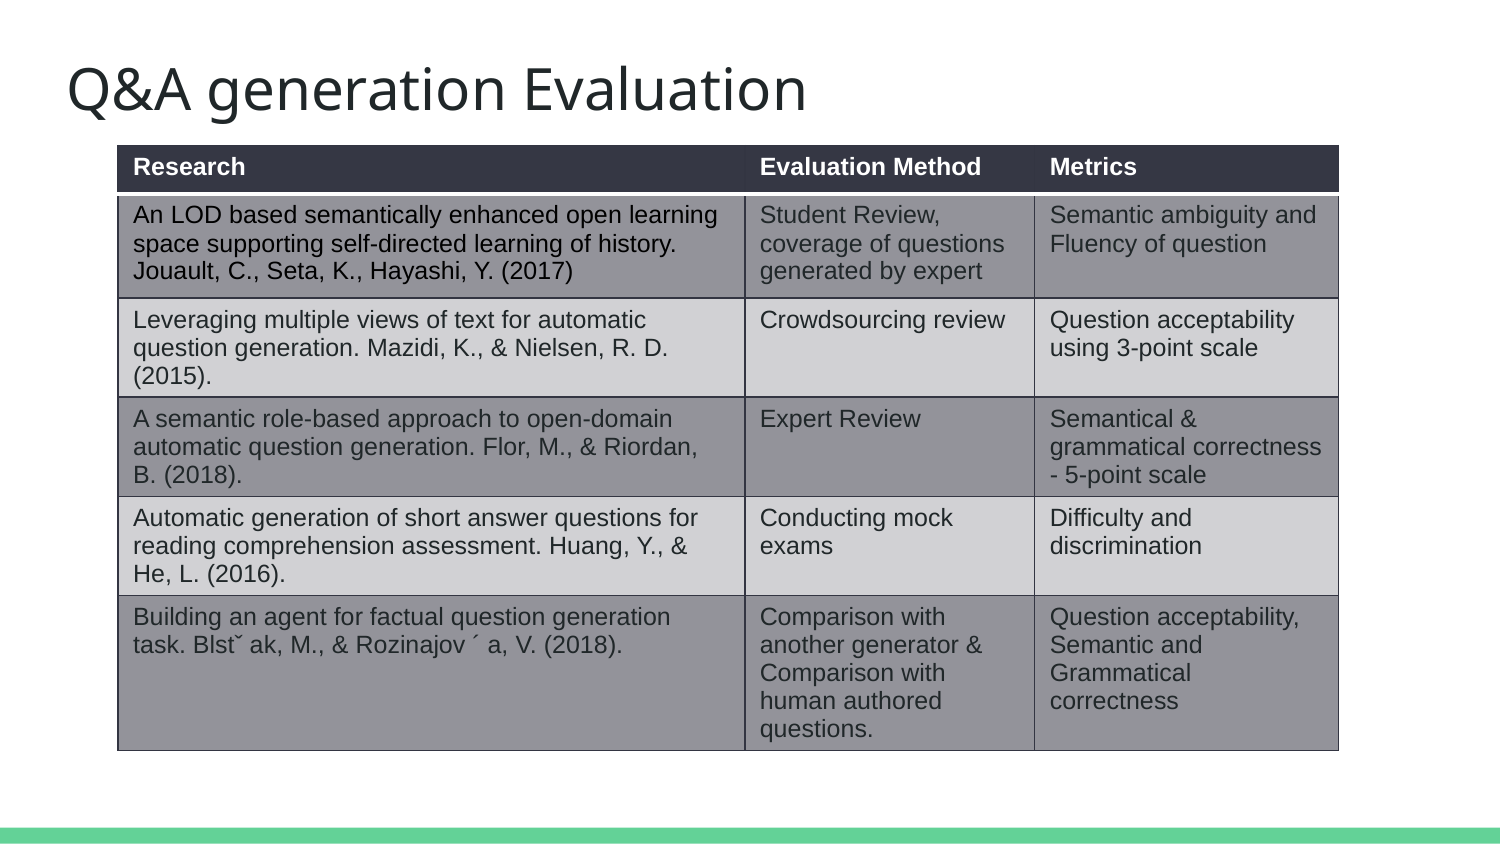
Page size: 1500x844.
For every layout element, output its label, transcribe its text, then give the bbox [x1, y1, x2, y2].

table_cell Difficulty and discrimination [1035, 497, 1338, 595]
title Q&A generation Evaluation [51, 37, 1449, 130]
list [51, 130, 1475, 783]
table_cell An LOD based semantically enhanced open learning space supporting self-directed learning of history. Jouault, C., Seta, K., Hayashi, Y. (2017) [119, 196, 744, 297]
table_cell Expert Review [746, 398, 1034, 496]
table_cell Question acceptability using 3-point scale [1035, 299, 1338, 396]
table_cell Crowdsourcing review [746, 299, 1034, 396]
table_cell Comparison with another generator & Comparison with human authored questions. [746, 596, 1034, 750]
table_header Metrics [1035, 146, 1338, 192]
table_cell Conducting mock exams [746, 497, 1034, 595]
table_cell Automatic generation of short answer questions for reading comprehension assessment. Huang, Y., & He, L. (2016). [119, 497, 744, 595]
table_cell Building an agent for factual question generation task. Blstˇ ak, M., & Rozinajov ´ a, V. (2018). [119, 596, 744, 750]
table_header Evaluation Method [746, 146, 1034, 192]
table_header Research [119, 146, 744, 192]
table_cell Semantic ambiguity and Fluency of question [1035, 196, 1338, 297]
table_cell A semantic role-based approach to open-domain automatic question generation. Flor, M., & Riordan, B. (2018). [119, 398, 744, 496]
table_cell Leveraging multiple views of text for automatic question generation. Mazidi, K., & Nielsen, R. D. (2015). [119, 299, 744, 396]
table_cell Semantical & grammatical correctness - 5-point scale [1035, 398, 1338, 496]
table_cell Question acceptability, Semantic and Grammatical correctness [1035, 596, 1338, 750]
table_cell Student Review, coverage of questions generated by expert [746, 196, 1034, 297]
